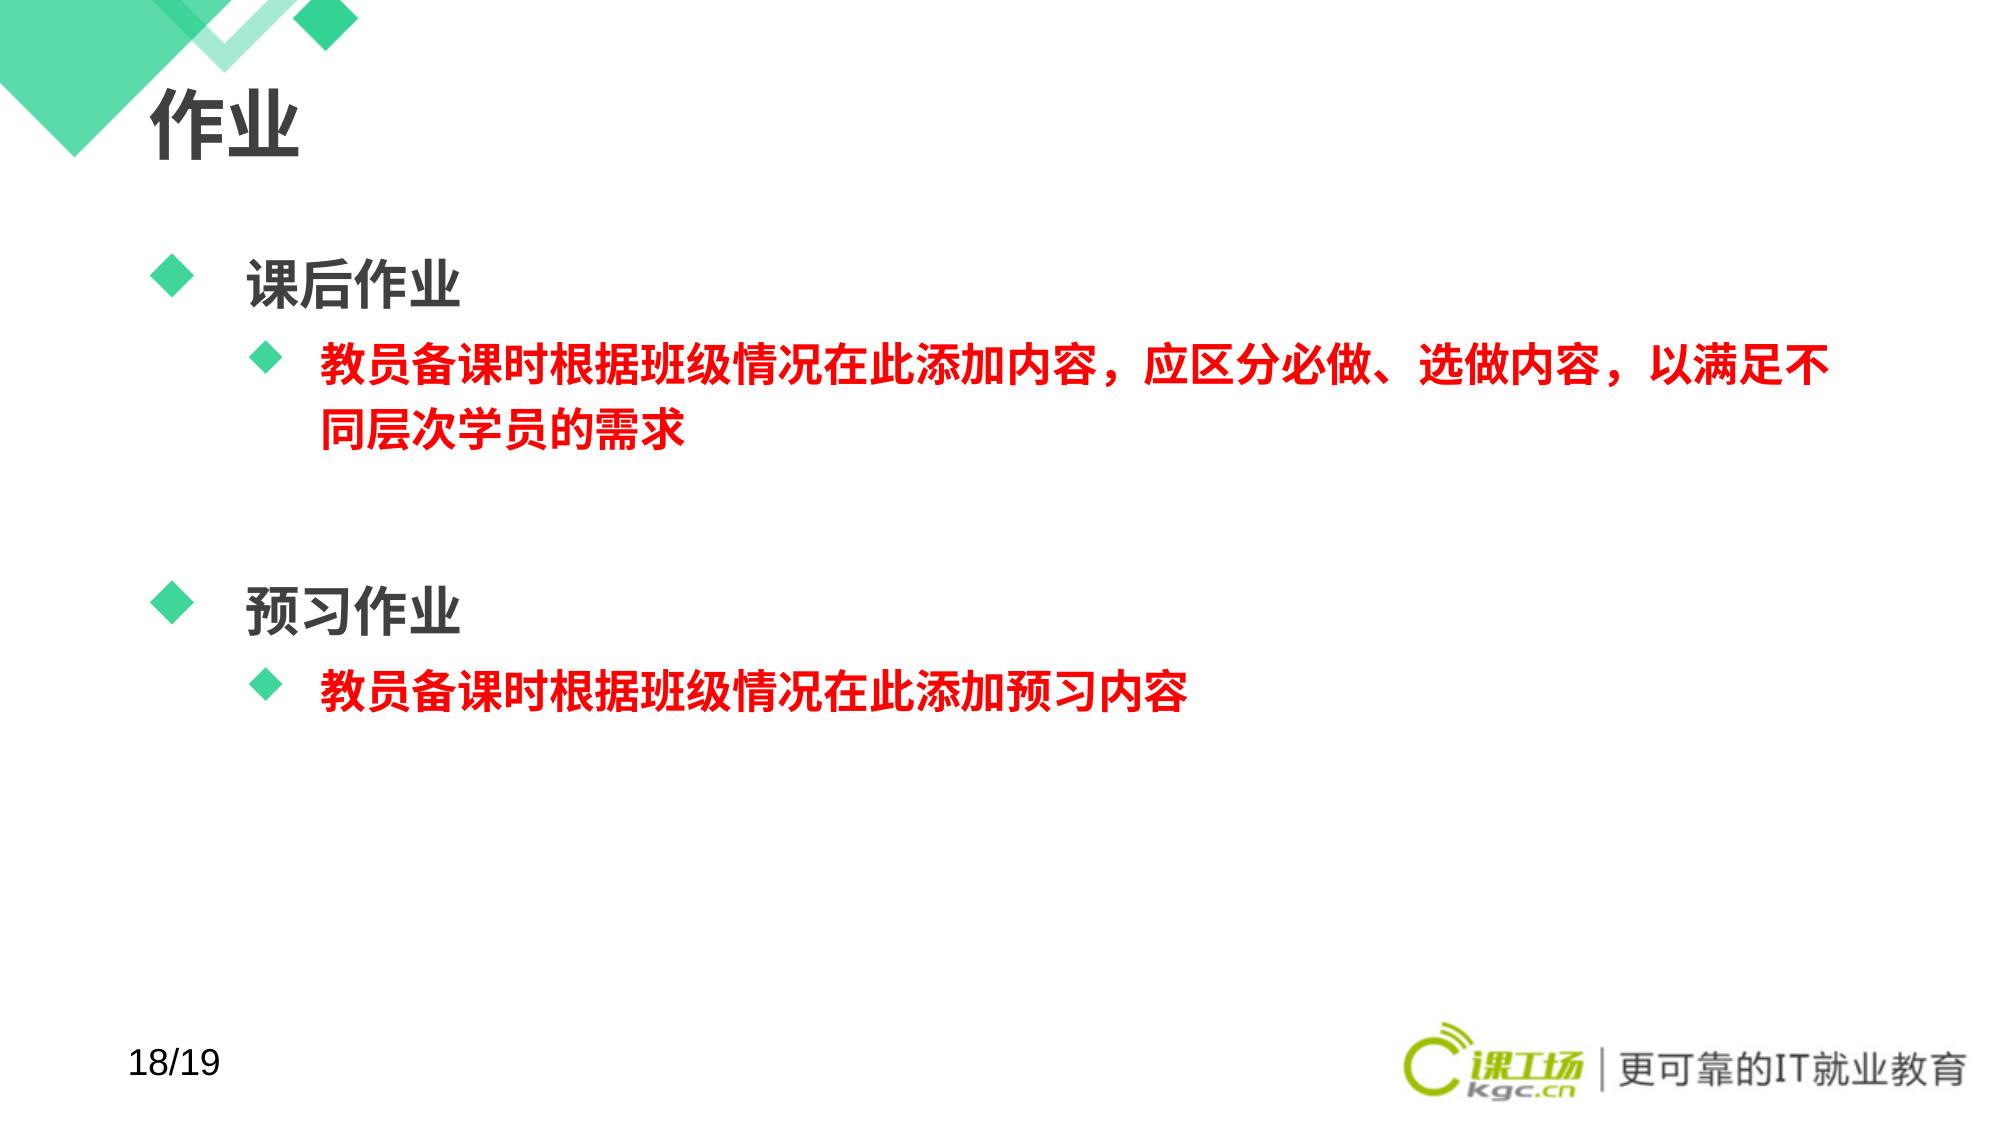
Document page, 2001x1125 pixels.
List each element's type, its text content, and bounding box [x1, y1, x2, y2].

title 作业 [129, 45, 1692, 201]
picture [0, 0, 2000, 1125]
list 课后作业 教员备课时根据班级情况在此添加内容，应区分必做、选做内容，以满足不同层次学员的需求 预习作业 教员备课时根据班级情况在此添加预习内容 [126, 214, 1880, 1006]
